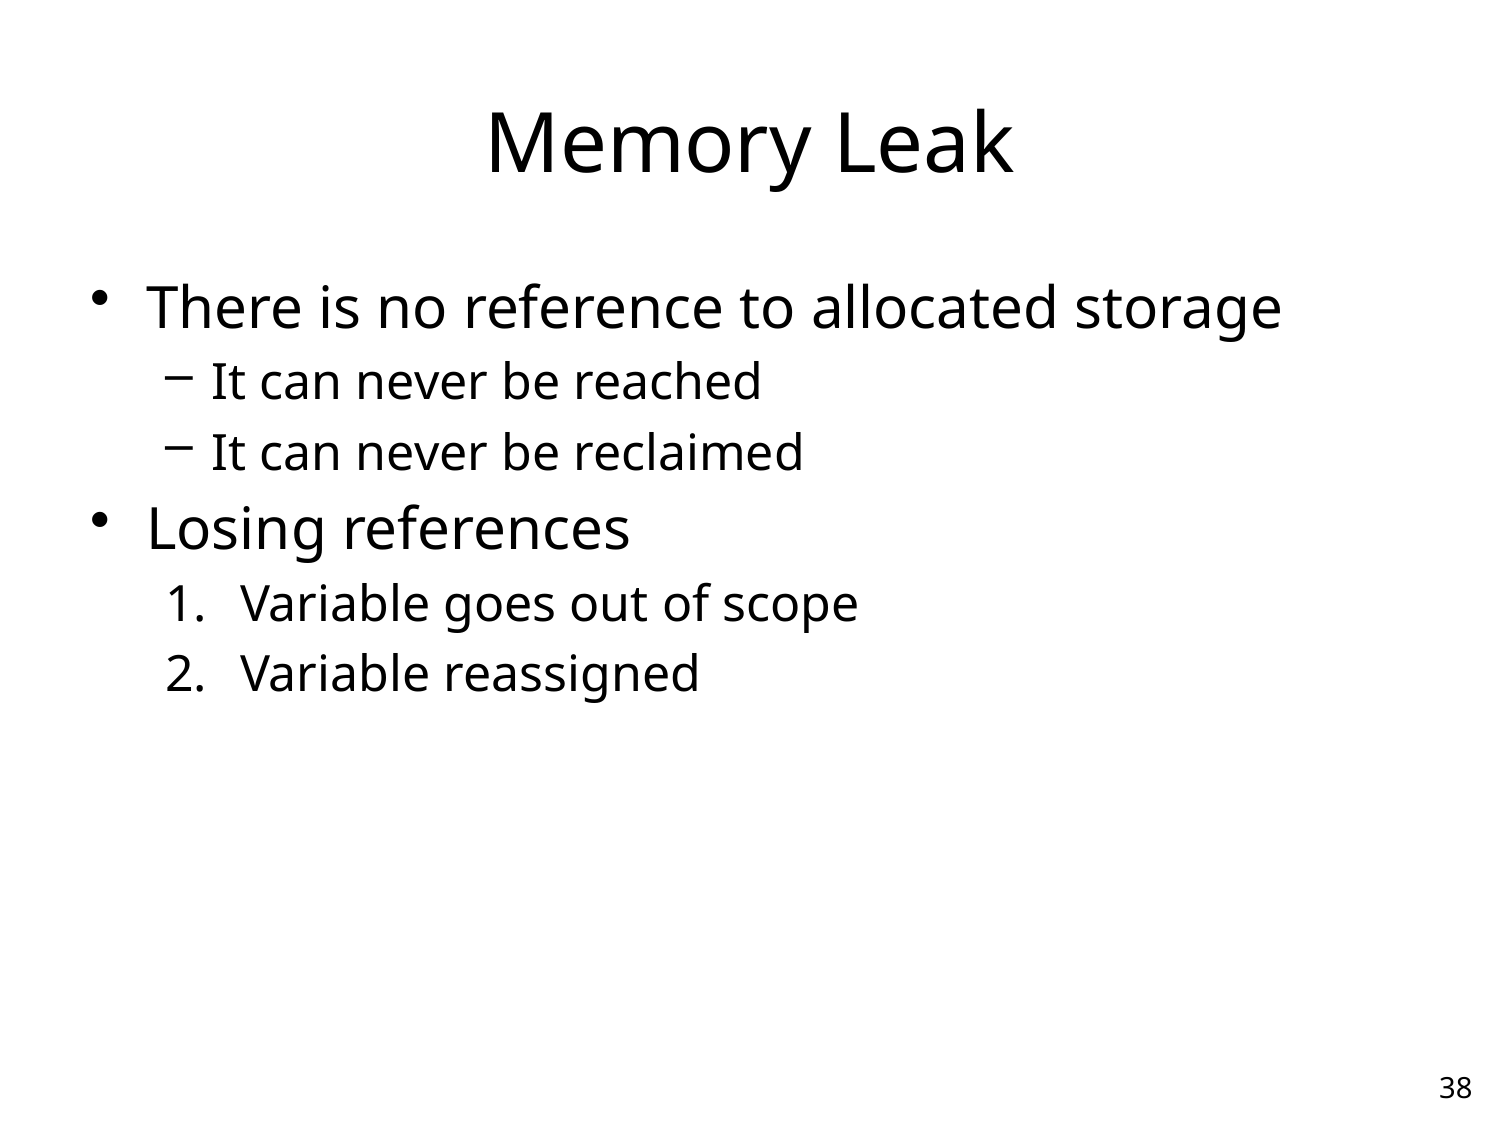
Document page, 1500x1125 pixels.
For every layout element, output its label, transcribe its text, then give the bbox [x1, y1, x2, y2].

title Memory Leak [74, 44, 1426, 233]
list There is no reference to allocated storage It can never be reached It can never be reclaimed Losing references Variable goes out of scope Variable reassigned [74, 262, 1426, 1006]
